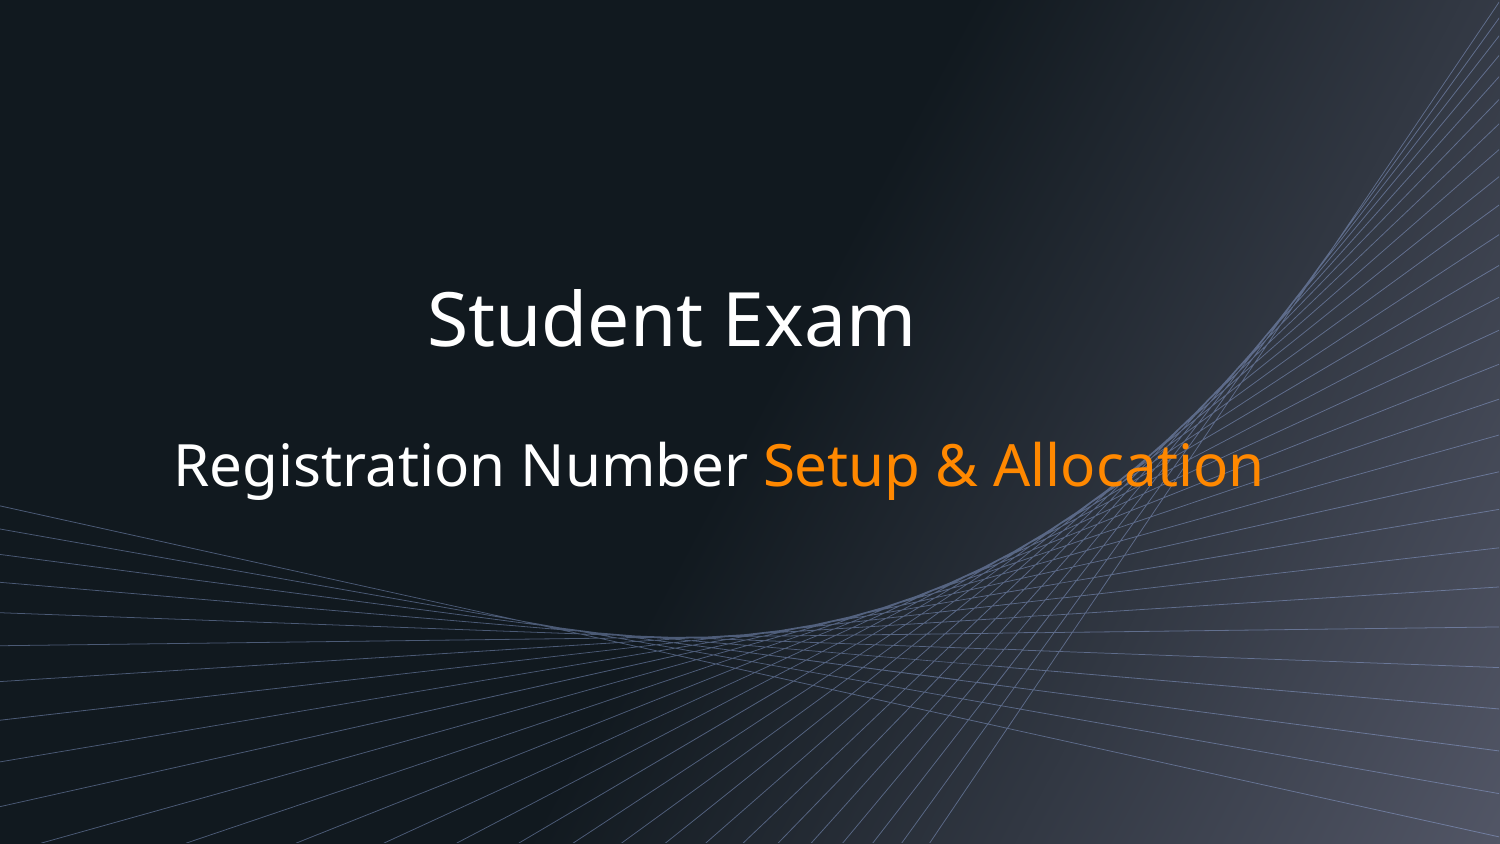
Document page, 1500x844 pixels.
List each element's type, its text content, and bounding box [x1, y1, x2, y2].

text_box Student Exam Registration Number Setup & Allocation [173, 400, 1415, 677]
